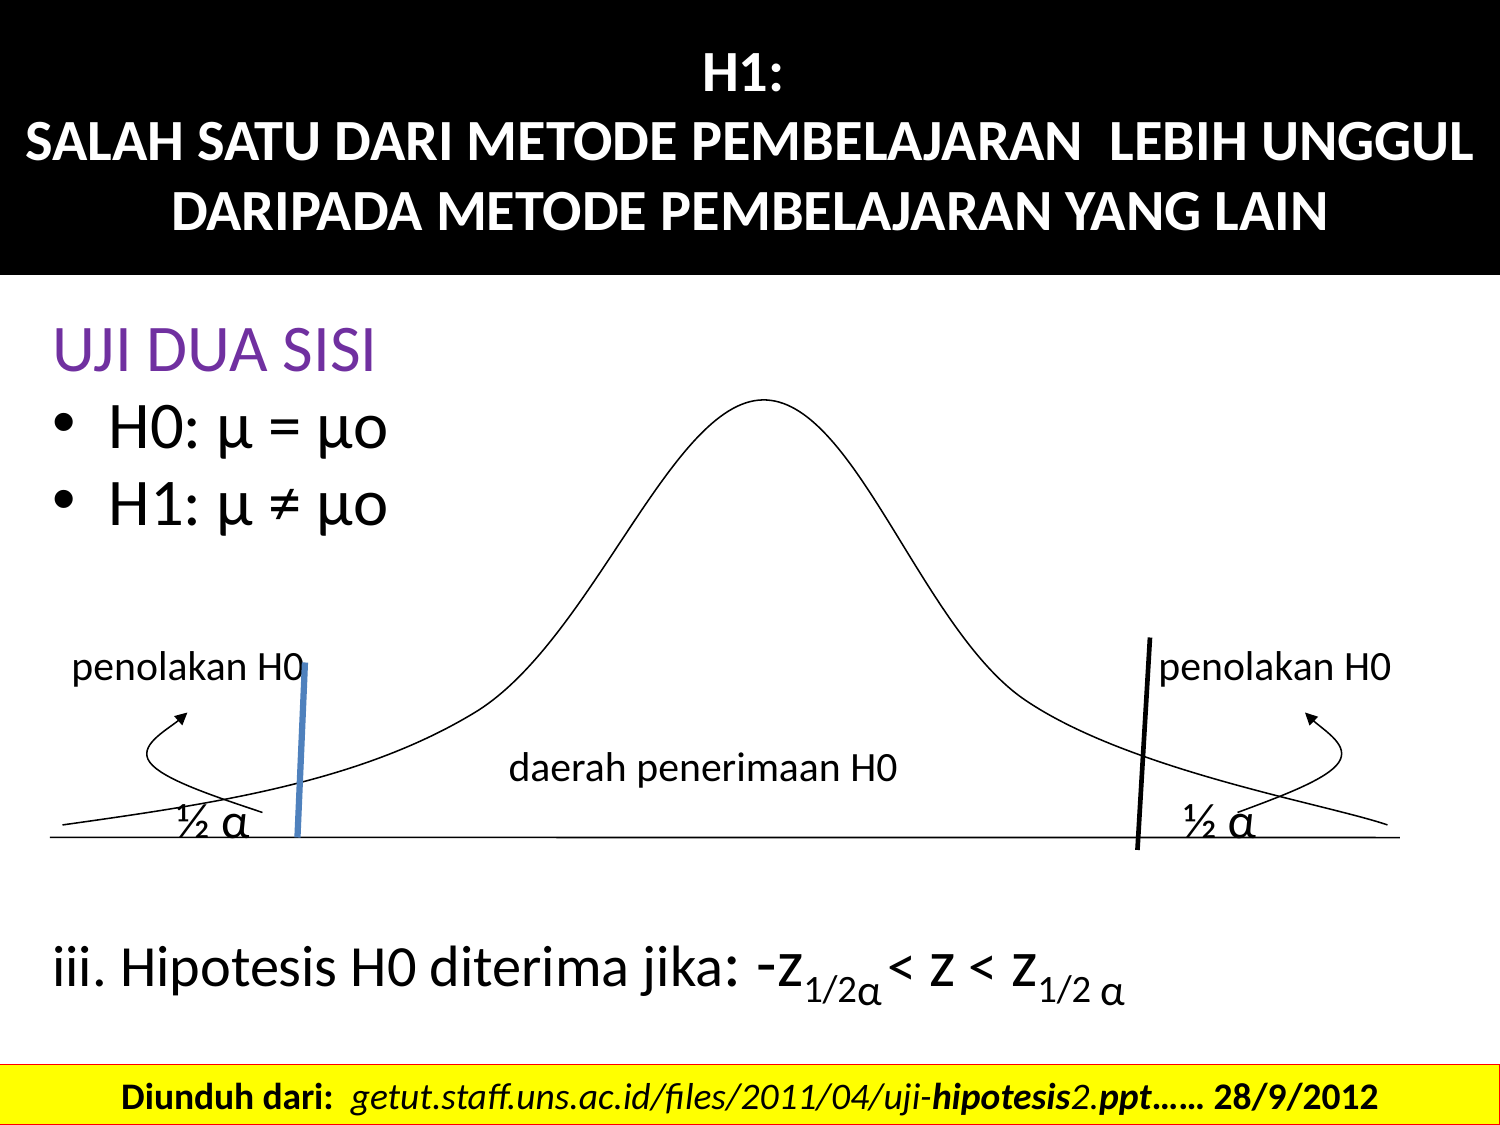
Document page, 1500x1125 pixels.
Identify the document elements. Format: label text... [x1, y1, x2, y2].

text_box [1237, 712, 1342, 813]
text_box Diunduh dari: getut.staff.uns.ac.id/files/2011/04/uji-hipotesis2.ppt…… 28/9/2012 [0, 1064, 1500, 1125]
title H1: SALAH SATU DARI METODE PEMBELAJARAN LEBIH UNGGUL DARIPADA METODE PEMBELAJARAN YANG LAIN [0, 0, 1500, 275]
text_box [62, 399, 1388, 825]
text_box [146, 712, 263, 813]
list UJI DUA SISI H0: μ = μo H1: μ ≠ μo penolakan H0 penolakan H0 daerah penerimaan H0 ½ α ½ α iii. Hipotesis H0 diterima jika: -z1/2α < z < z1/2 α [37, 312, 1438, 1064]
